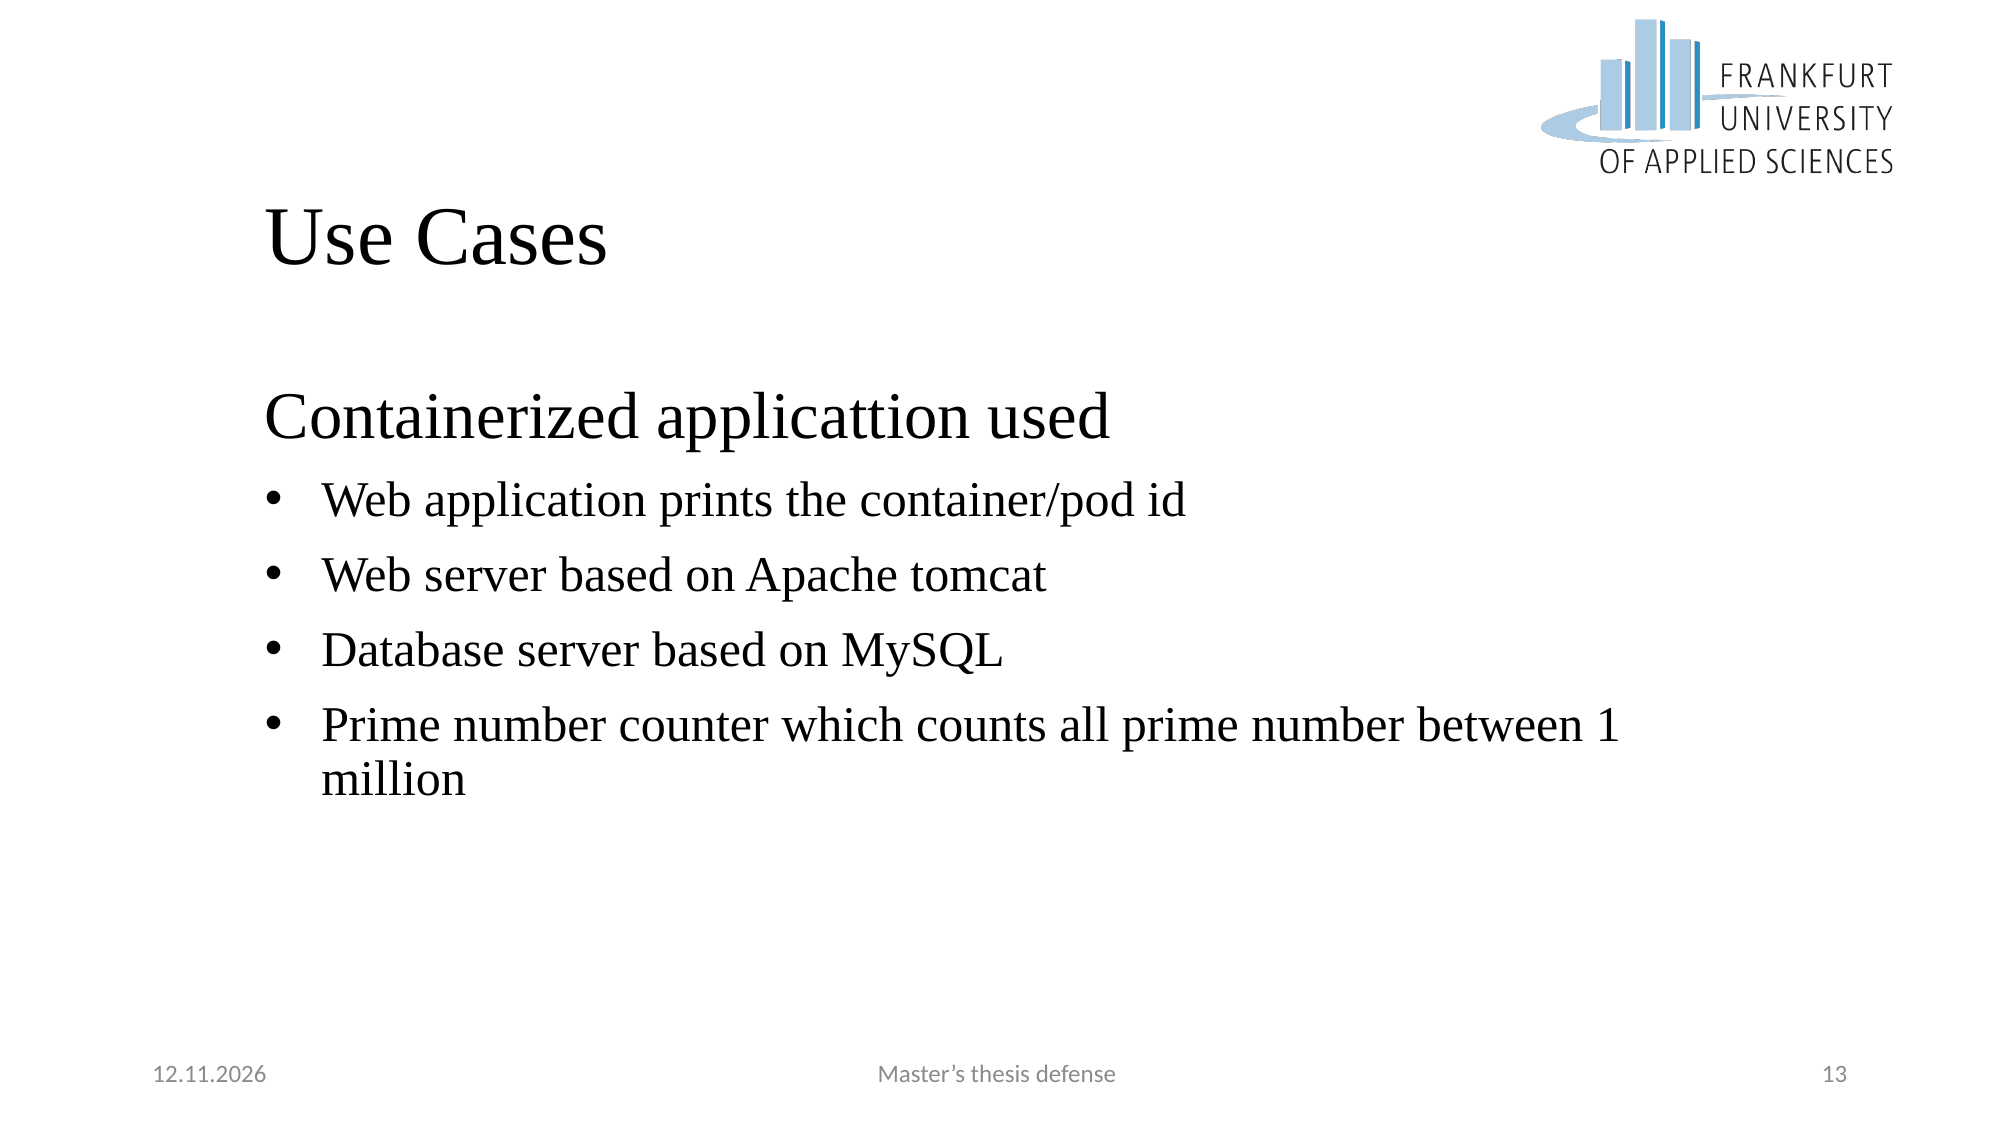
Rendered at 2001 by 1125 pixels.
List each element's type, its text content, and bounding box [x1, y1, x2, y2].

subtitle Containerized applicattion used Web application prints the container/pod id Web server based on Apache tomcat Database server based on MySQL Prime number counter which counts all prime number between 1 million [249, 373, 1750, 970]
footer Master’s thesis defense [662, 1042, 1338, 1103]
title Use Cases [249, 185, 1750, 317]
slide_number 13 [1412, 1042, 1863, 1103]
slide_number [137, 1042, 588, 1103]
picture [1509, 0, 1924, 209]
